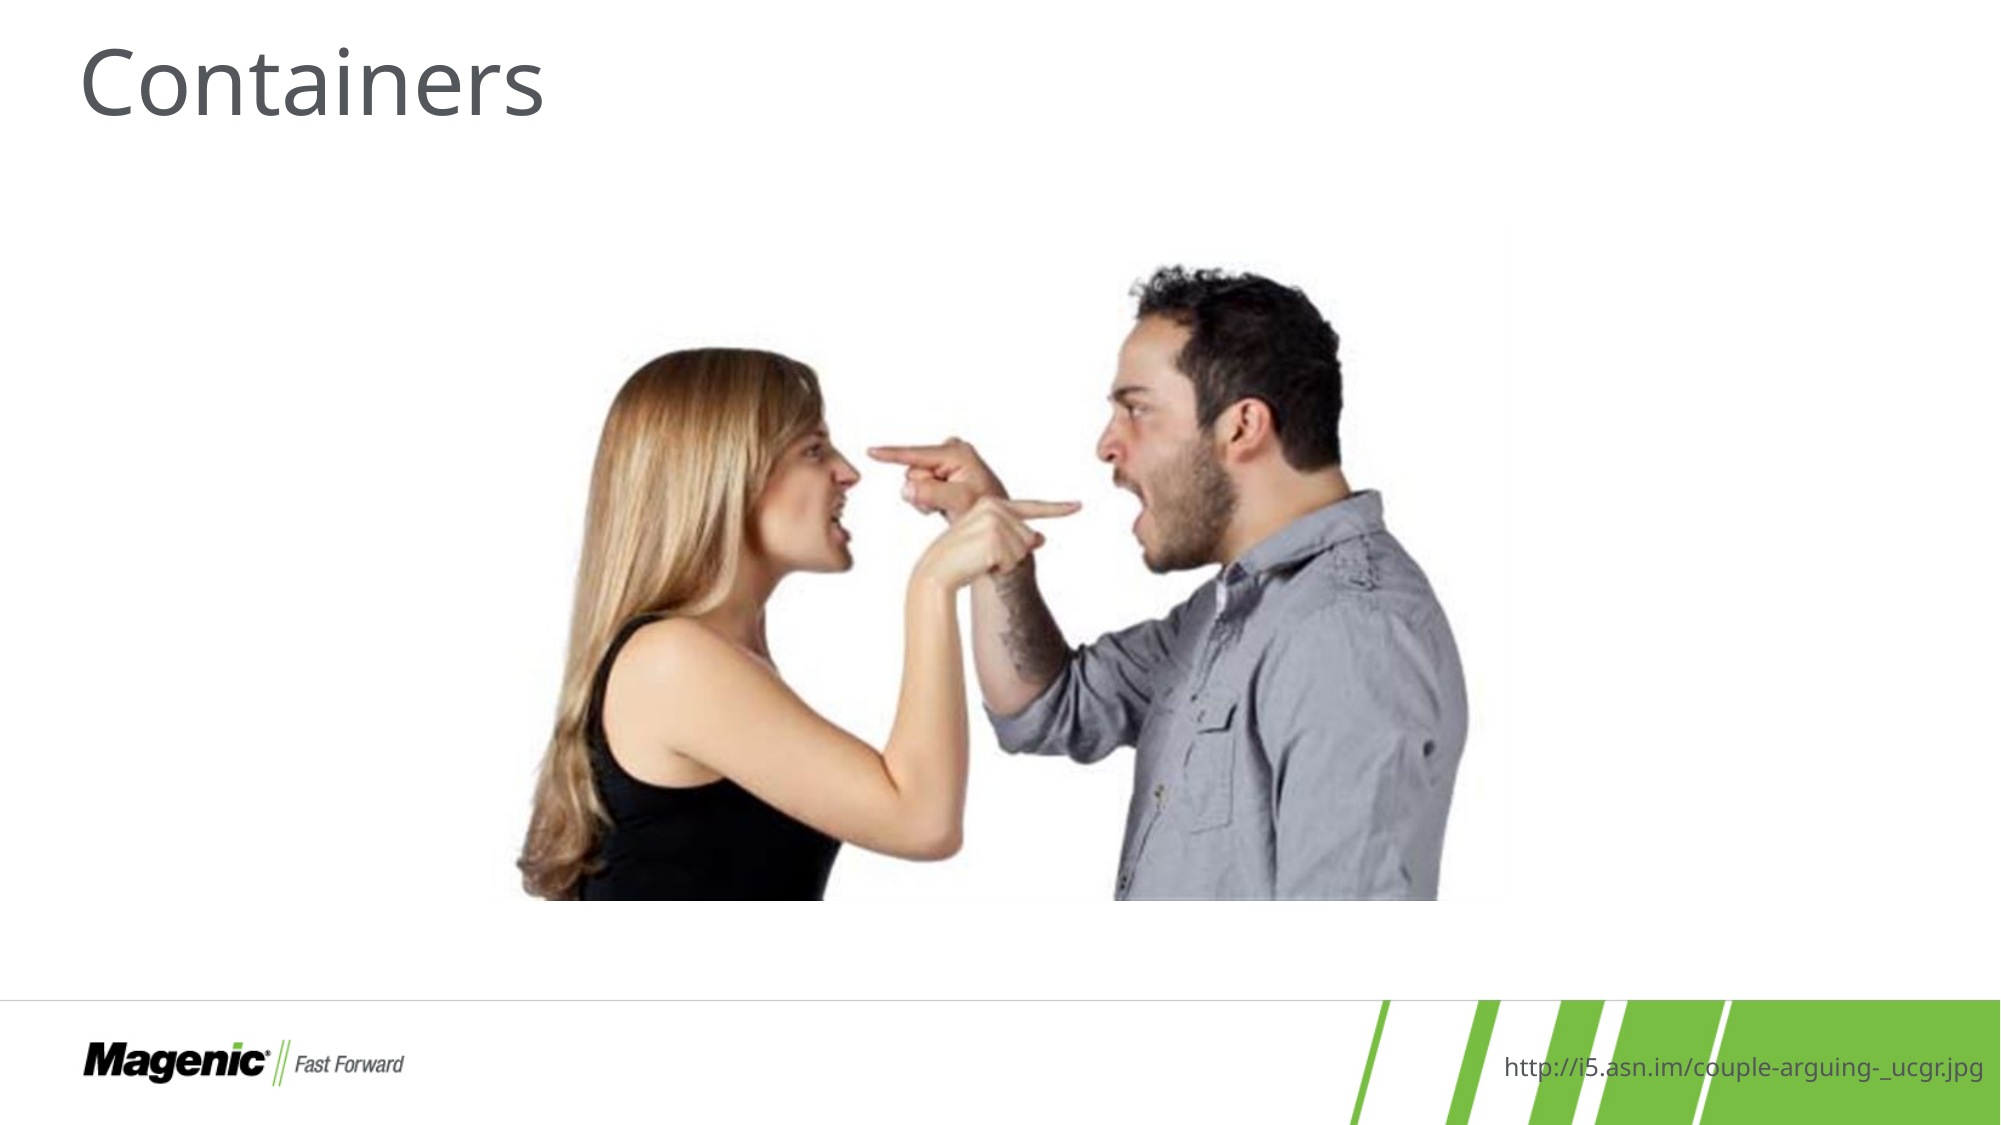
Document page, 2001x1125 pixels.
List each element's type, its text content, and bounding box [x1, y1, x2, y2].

text_box http://i5.asn.im/couple-arguing-_ucgr.jpg [920, 1029, 2000, 1104]
picture [0, 0, 2001, 1125]
title Containers [63, 41, 1938, 131]
